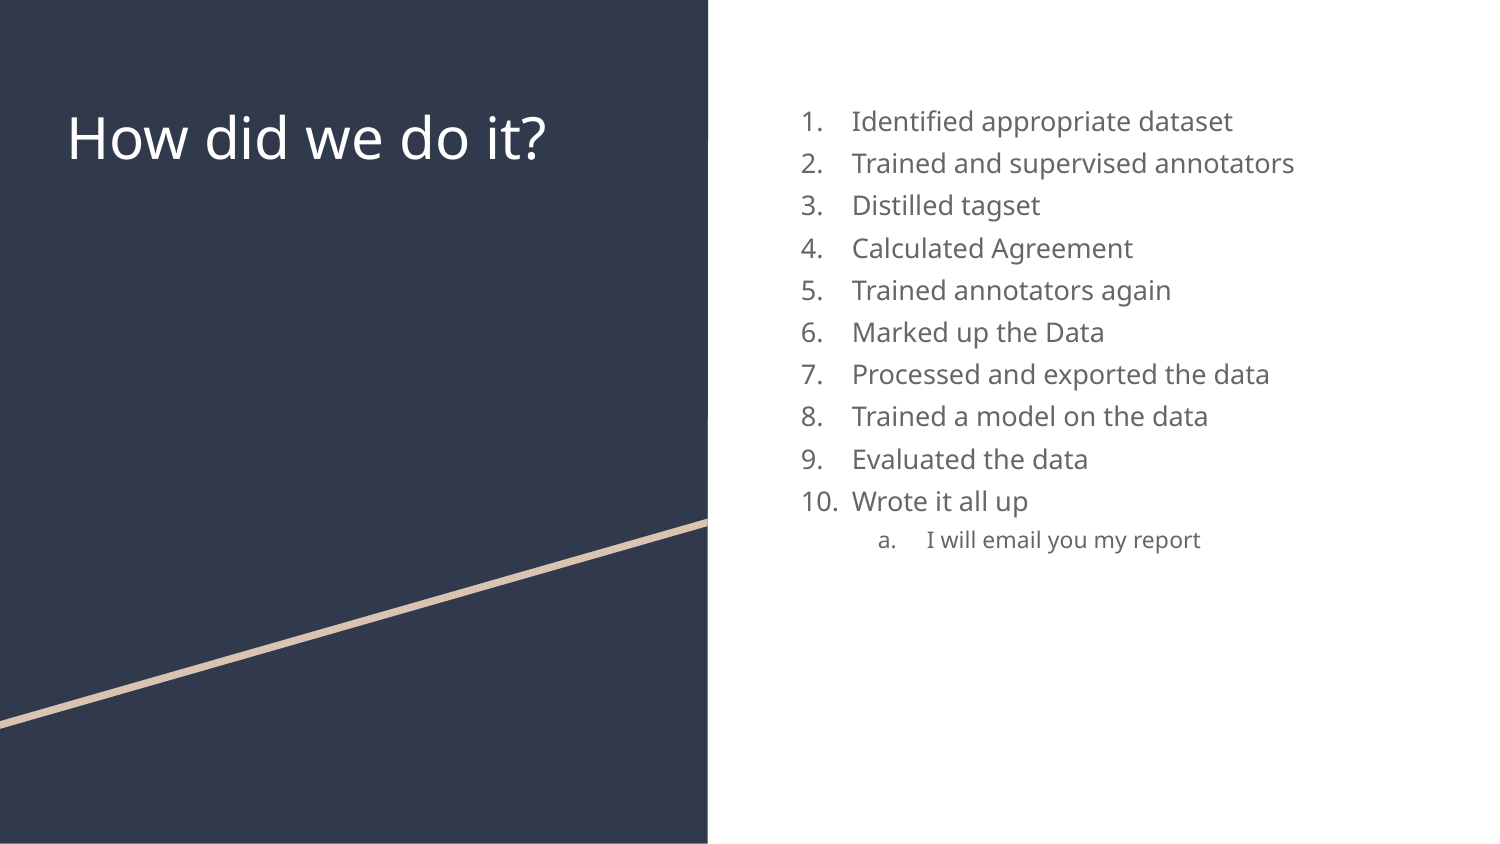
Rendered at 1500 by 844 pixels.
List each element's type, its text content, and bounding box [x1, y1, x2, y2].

title How did we do it? [51, 82, 660, 494]
list Identified appropriate dataset Trained and supervised annotators Distilled tagset Calculated Agreement Trained annotators again Marked up the Data Processed and exported the data Trained a model on the data Evaluated the data Wrote it all up I will email you my report [761, 82, 1446, 755]
